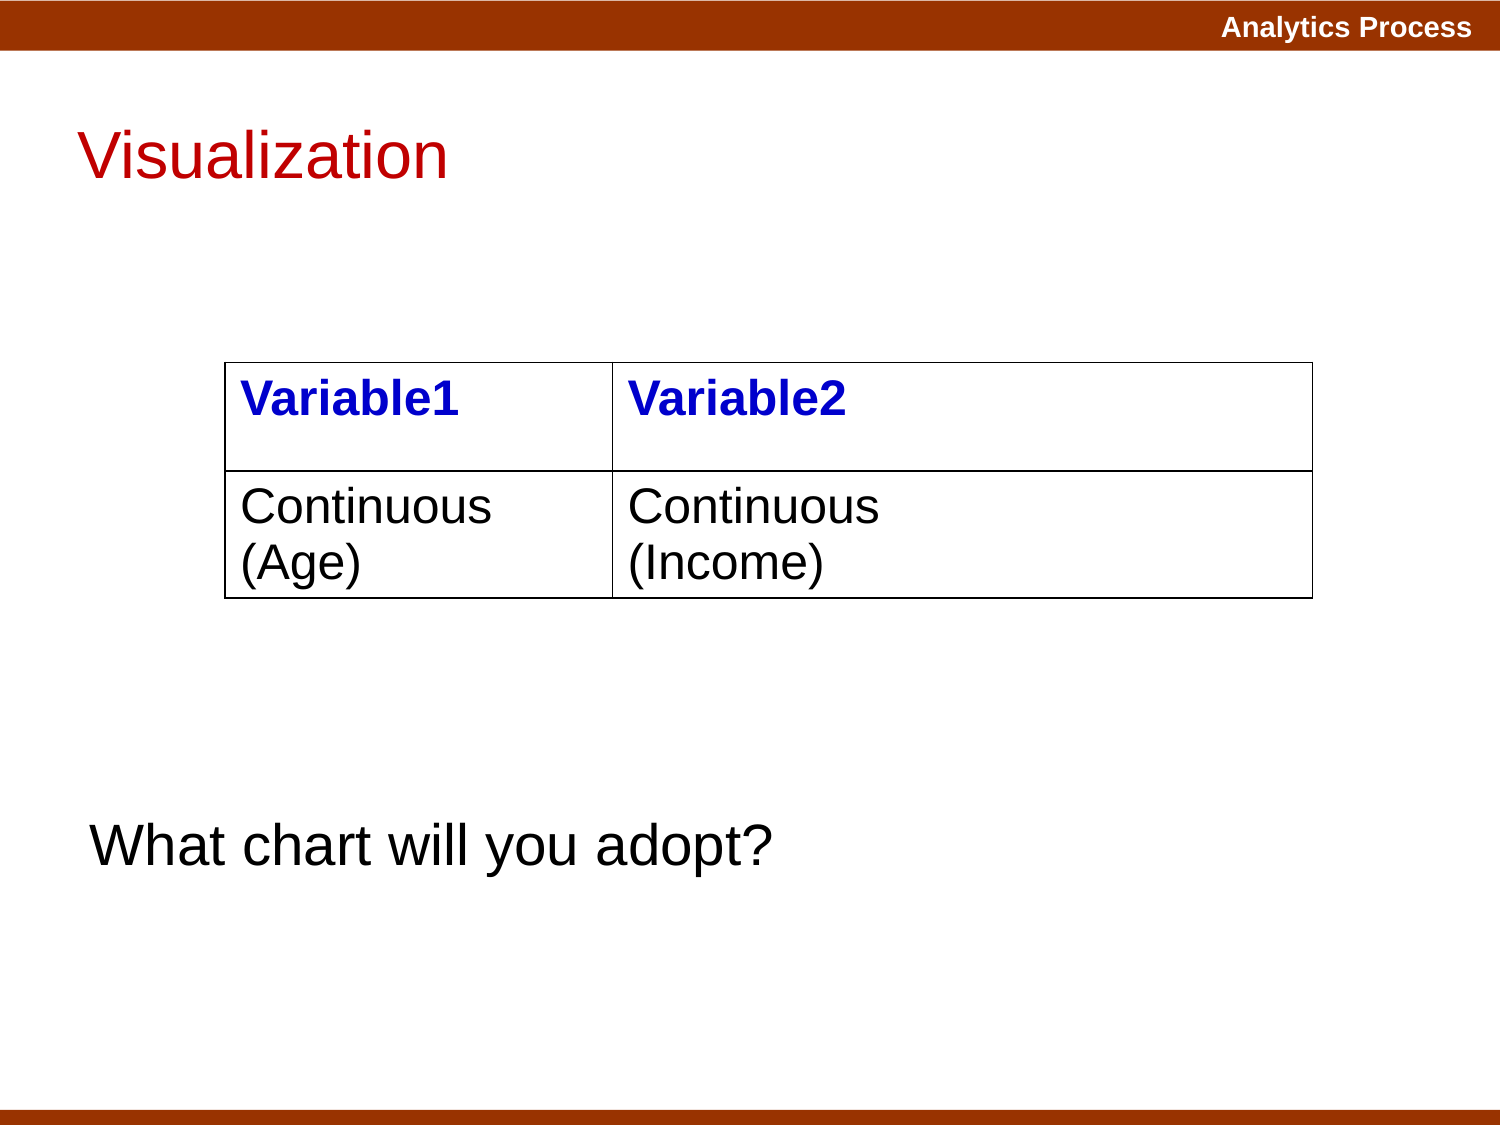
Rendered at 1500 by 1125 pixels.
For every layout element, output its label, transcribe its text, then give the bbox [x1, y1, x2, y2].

table_header Variable2 [613, 363, 1312, 470]
table_cell Continuous (Age) [226, 472, 612, 597]
text_box What chart will you adopt? [74, 800, 1275, 913]
table_cell Continuous (Income) [613, 472, 1312, 597]
text_box Visualization [62, 103, 1113, 199]
table_header Variable1 [226, 363, 612, 470]
